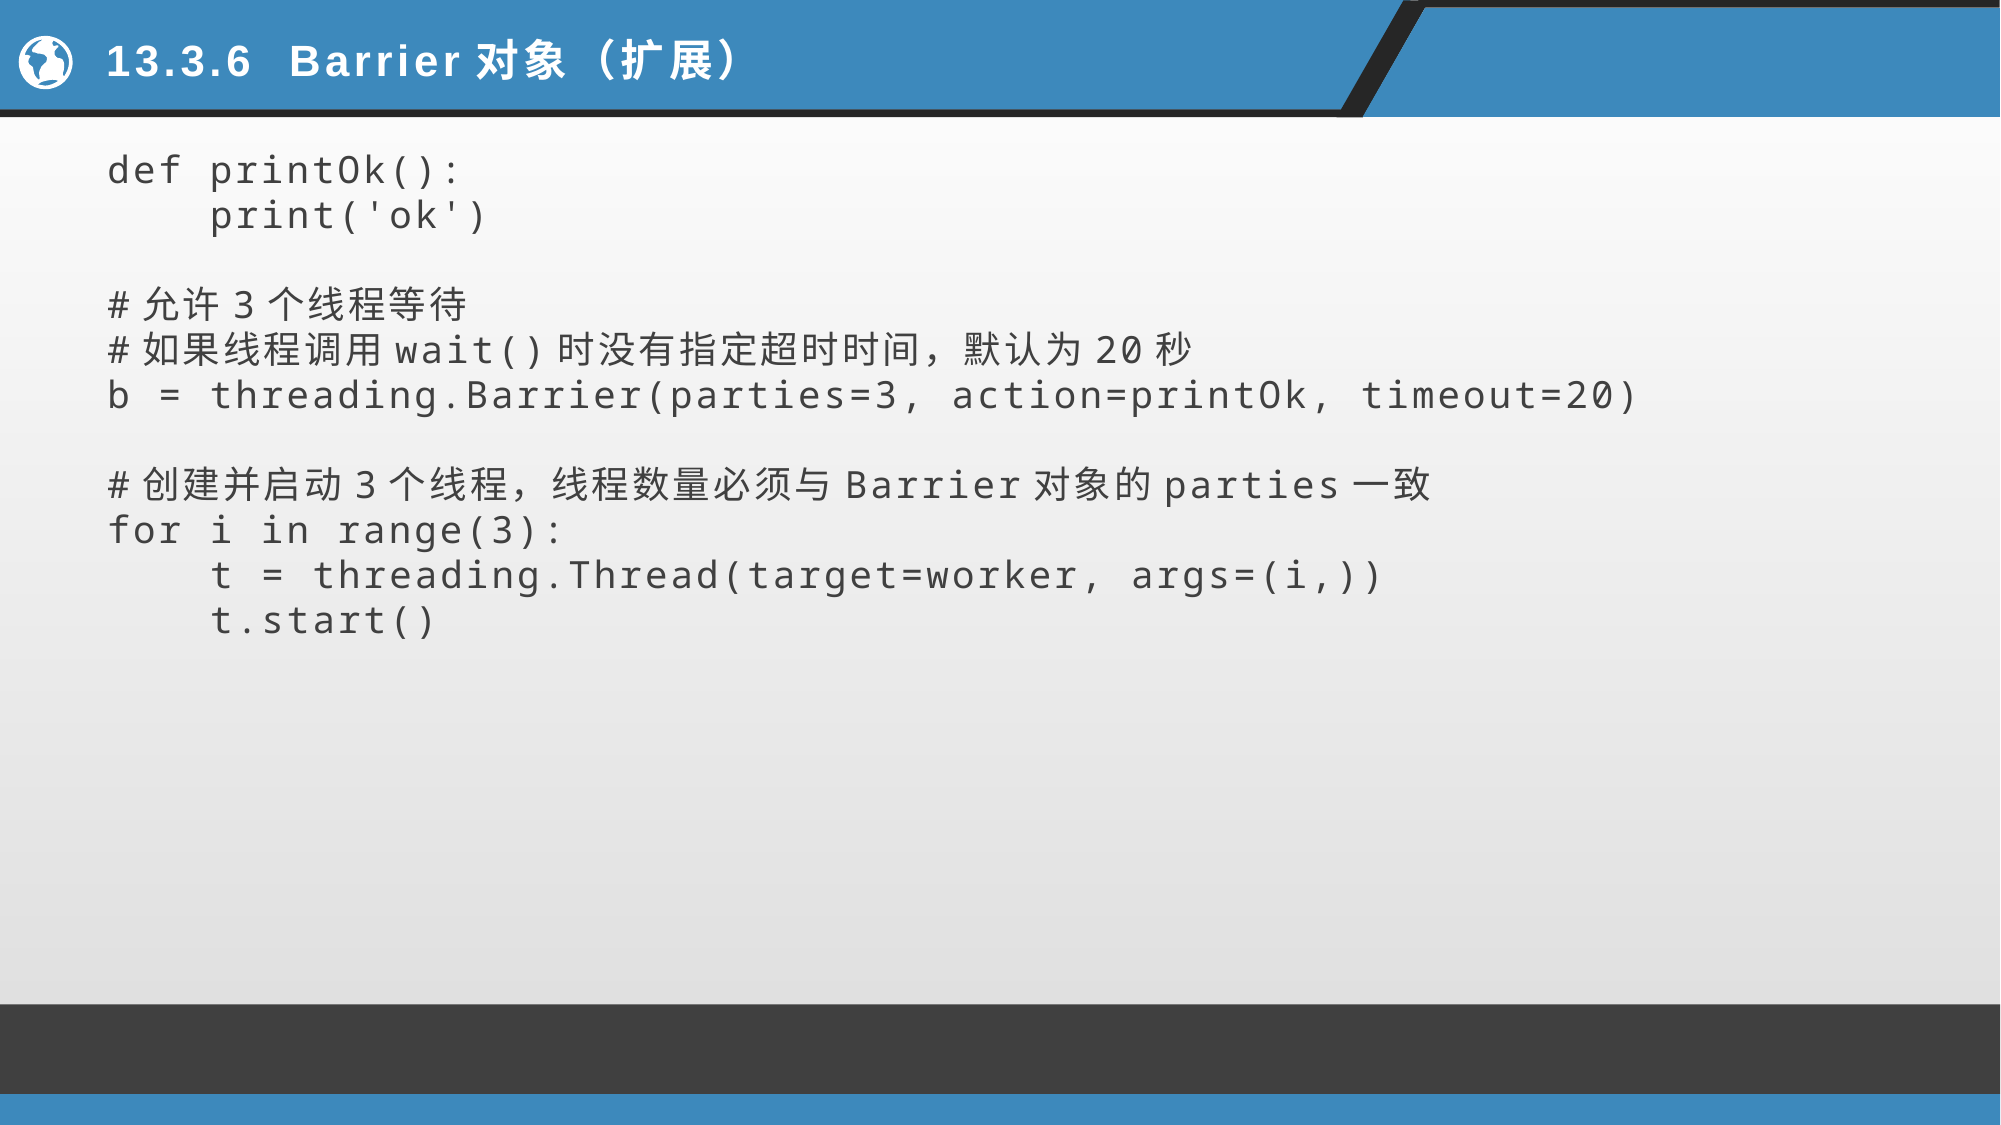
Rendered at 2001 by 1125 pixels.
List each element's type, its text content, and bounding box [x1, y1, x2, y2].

list def printOk(): print('ok') #允许3个线程等待 #如果线程调用wait()时没有指定超时时间，默认为20秒 b = threading.Barrier(parties=3, action=printOk, timeout=20) #创建并启动3个线程，线程数量必须与Barrier对象的parties一致 for i in range(3): t = threading.Thread(target=worker, args=(i,)) t.start() [90, 146, 1921, 976]
title 13.3.6 Barrier对象（扩展） [90, 24, 977, 228]
